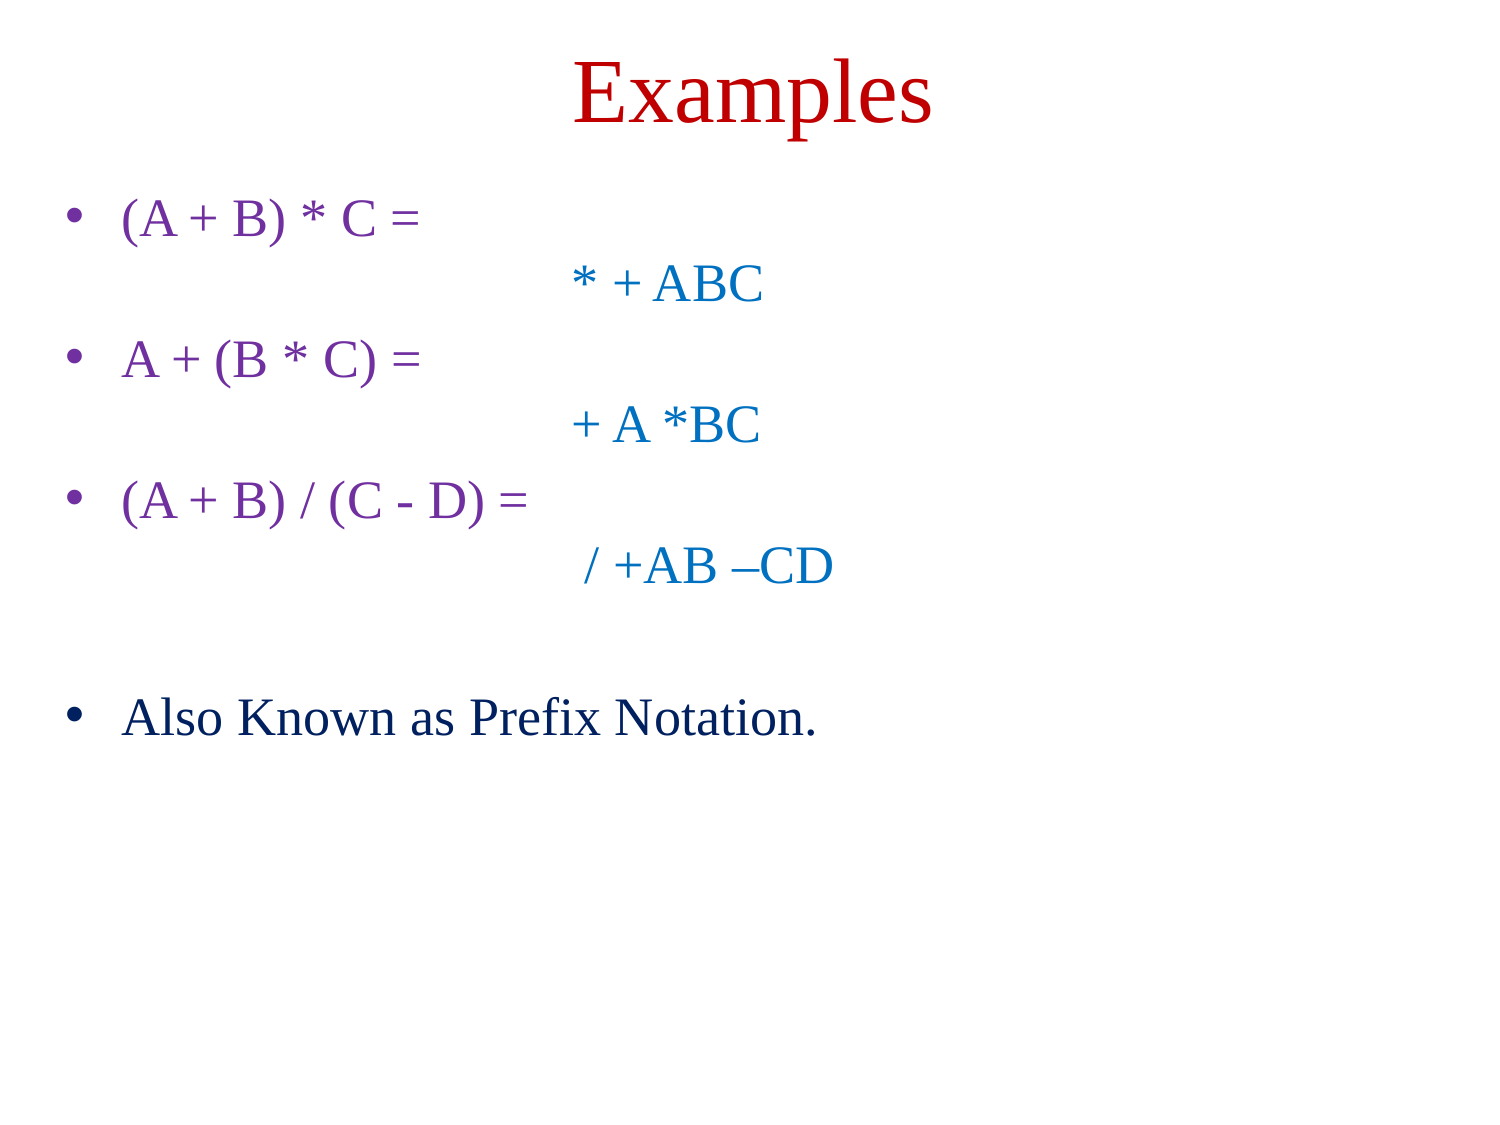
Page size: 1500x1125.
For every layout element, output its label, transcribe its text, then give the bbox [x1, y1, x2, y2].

title Examples [82, 0, 1425, 173]
list (A + B) * C = * + ABC A + (B * C) = + A *BC (A + B) / (C - D) = / +AB –CD Also Known as Prefix Notation. [50, 174, 1463, 1038]
